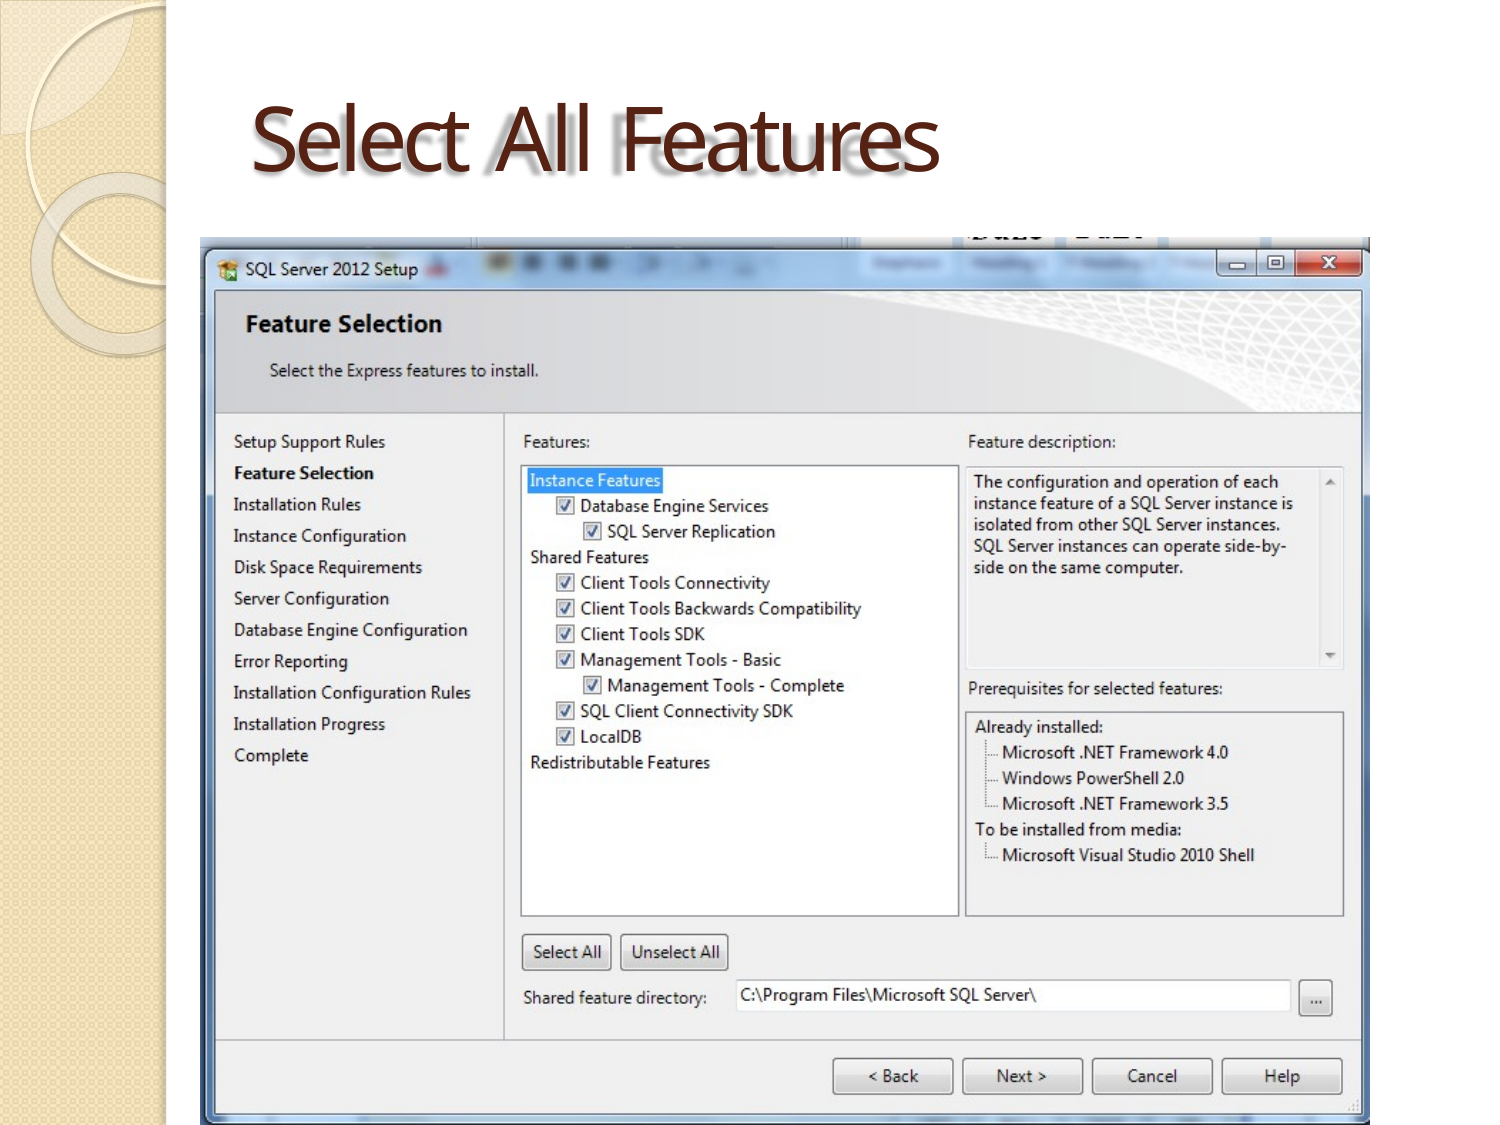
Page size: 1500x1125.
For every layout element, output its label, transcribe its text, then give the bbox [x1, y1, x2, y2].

picture [190, 55, 974, 203]
picture [0, 0, 166, 1125]
title Select All Features [248, 64, 1443, 270]
picture [199, 237, 1370, 1125]
